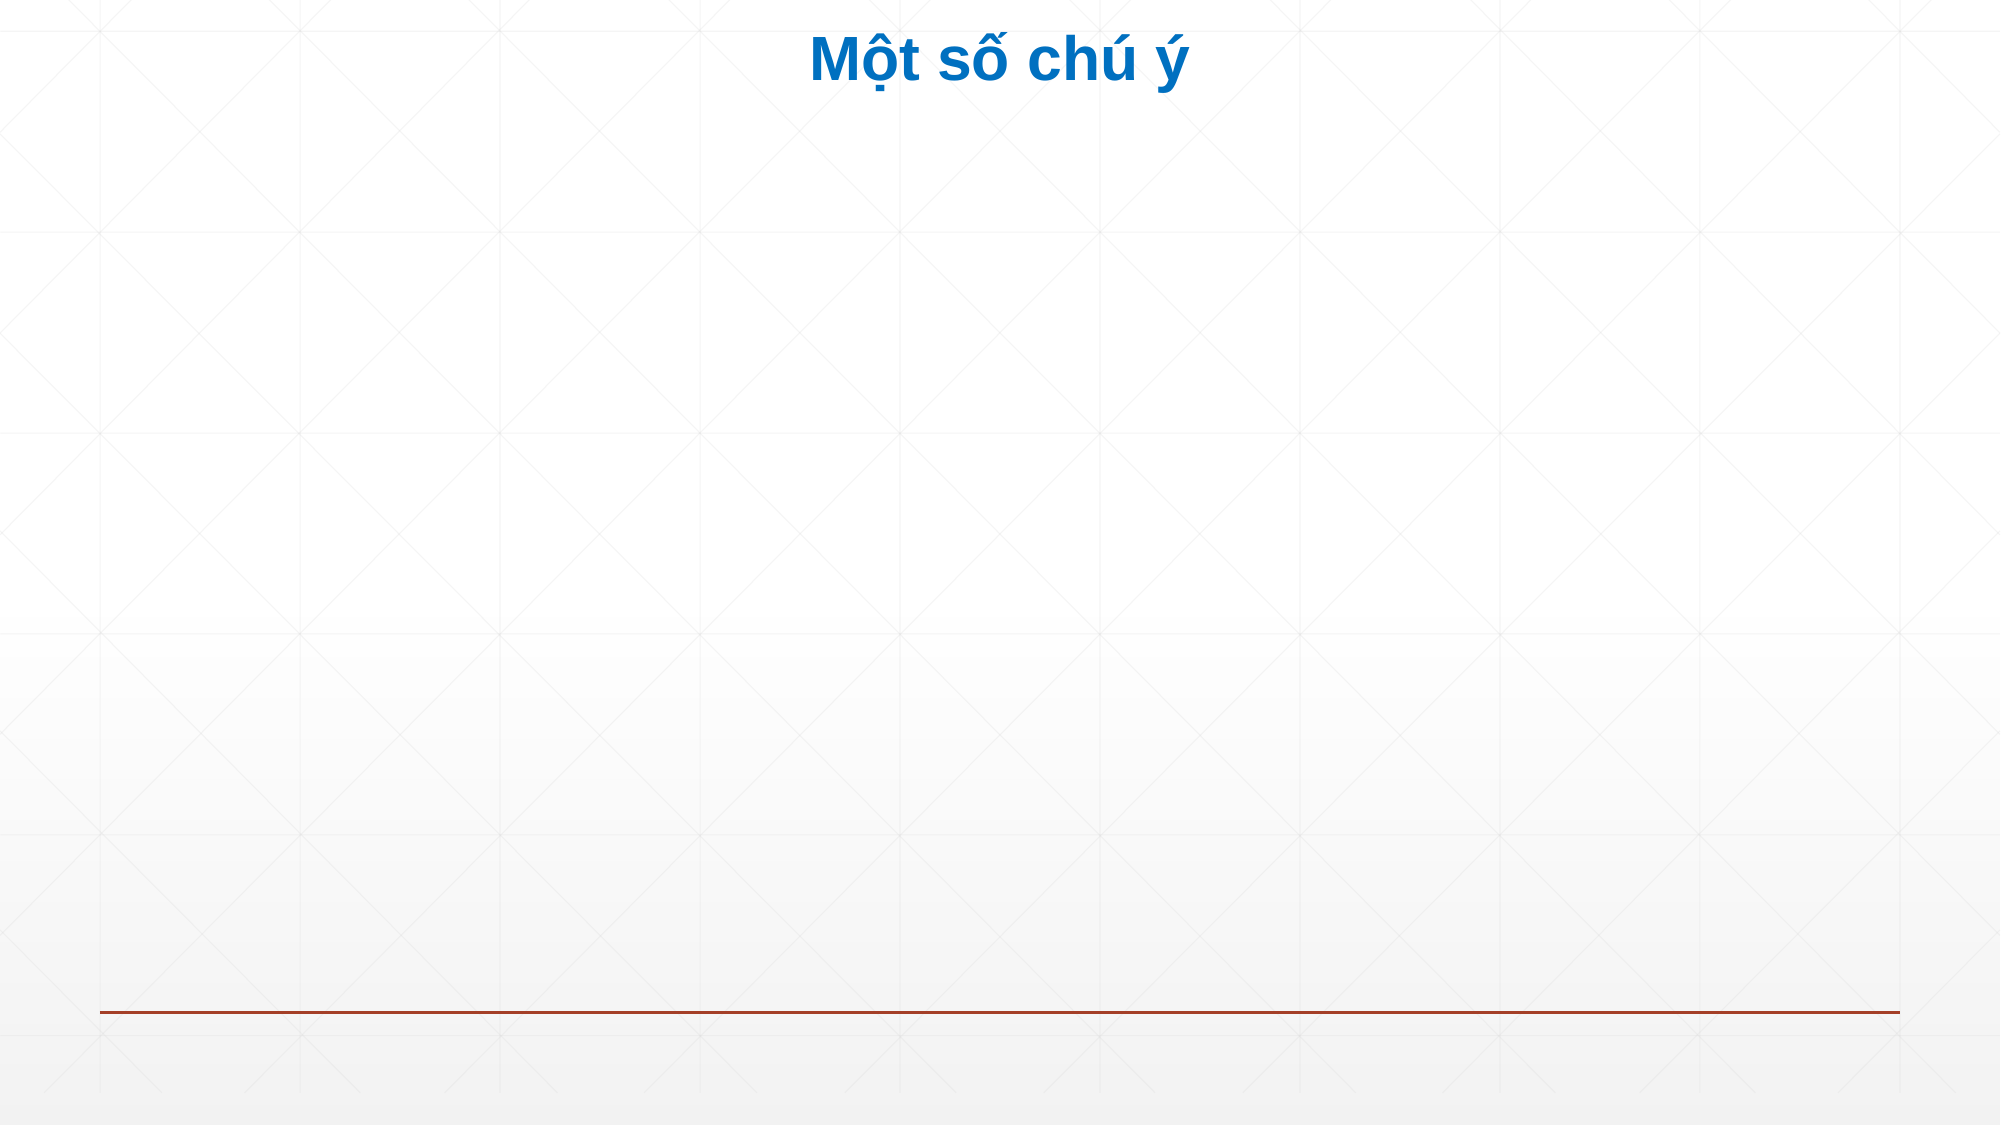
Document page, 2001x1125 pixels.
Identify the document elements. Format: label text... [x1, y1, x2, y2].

title Một số chú ý [0, 0, 2000, 102]
